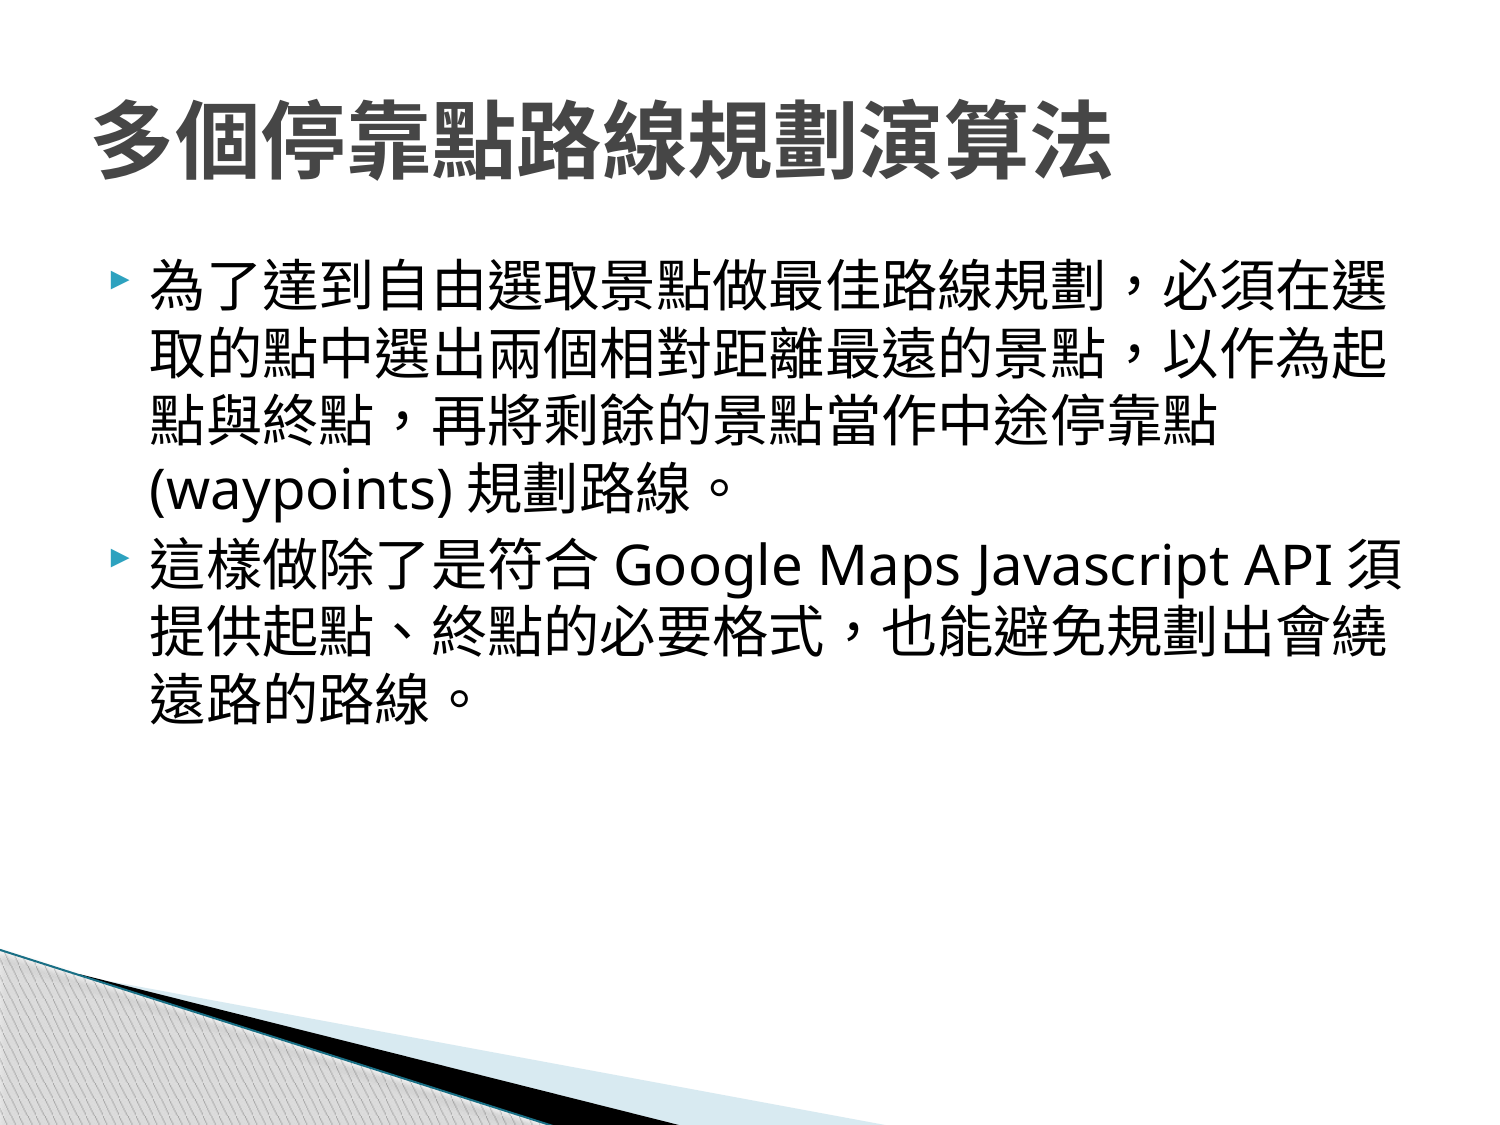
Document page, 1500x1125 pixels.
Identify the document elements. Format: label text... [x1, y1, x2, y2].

title 多個停靠點路線規劃演算法 [75, 45, 1425, 233]
list 為了達到自由選取景點做最佳路線規劃，必須在選取的點中選出兩個相對距離最遠的景點，以作為起點與終點，再將剩餘的景點當作中途停靠點(waypoints)規劃路線。 這樣做除了是符合Google Maps Javascript API須提供起點、終點的必要格式，也能避免規劃出會繞遠路的路線。 [75, 243, 1425, 986]
